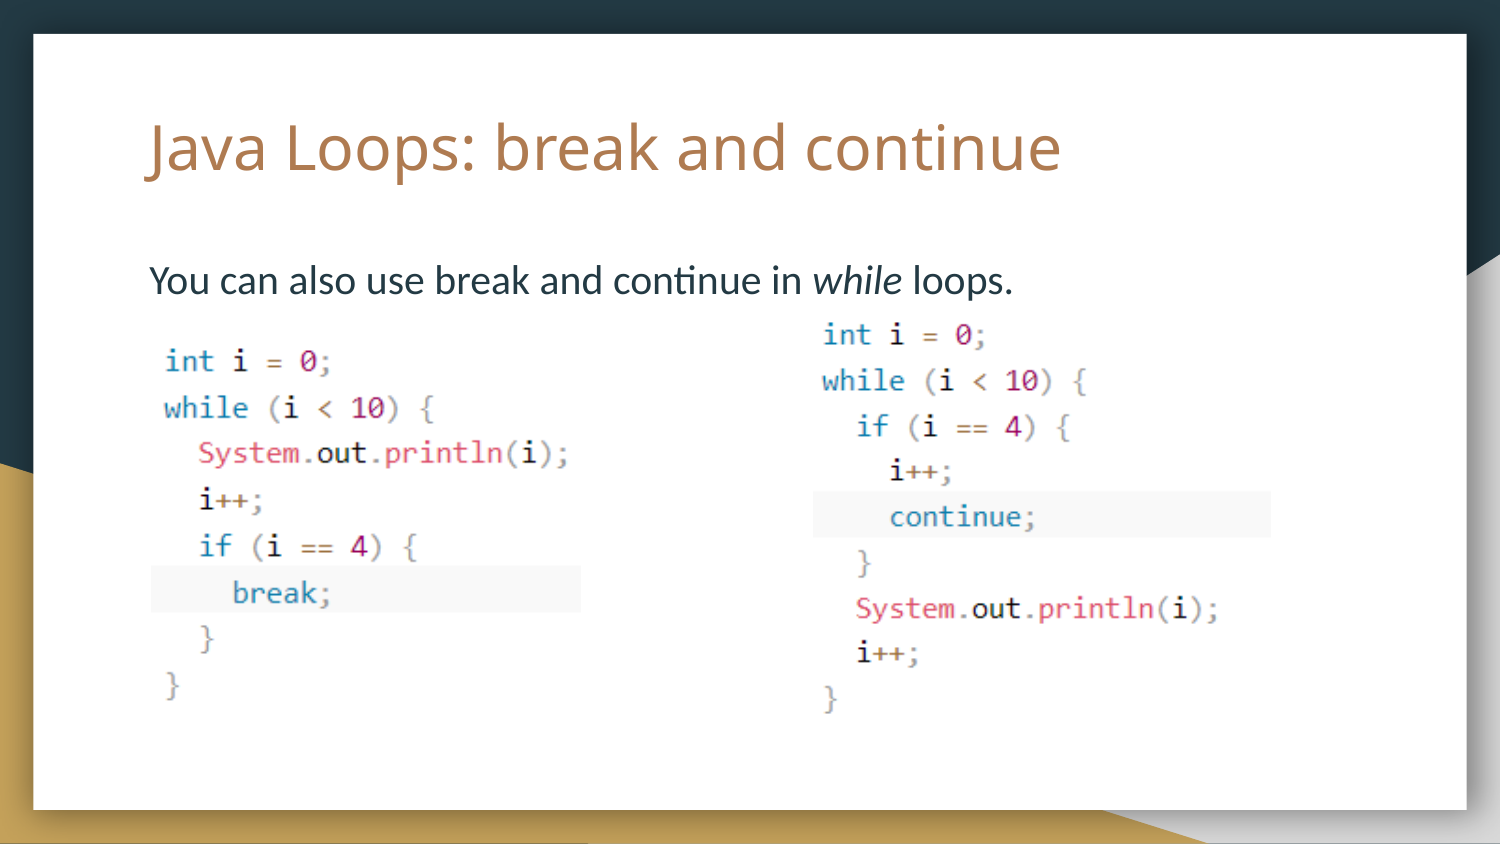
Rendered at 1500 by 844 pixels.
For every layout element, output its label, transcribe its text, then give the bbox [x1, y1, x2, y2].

list You can also use break and continue in while loops. [134, 230, 1366, 790]
picture [813, 310, 1272, 736]
picture [151, 336, 581, 710]
title Java Loops: break and continue [134, 92, 1366, 211]
